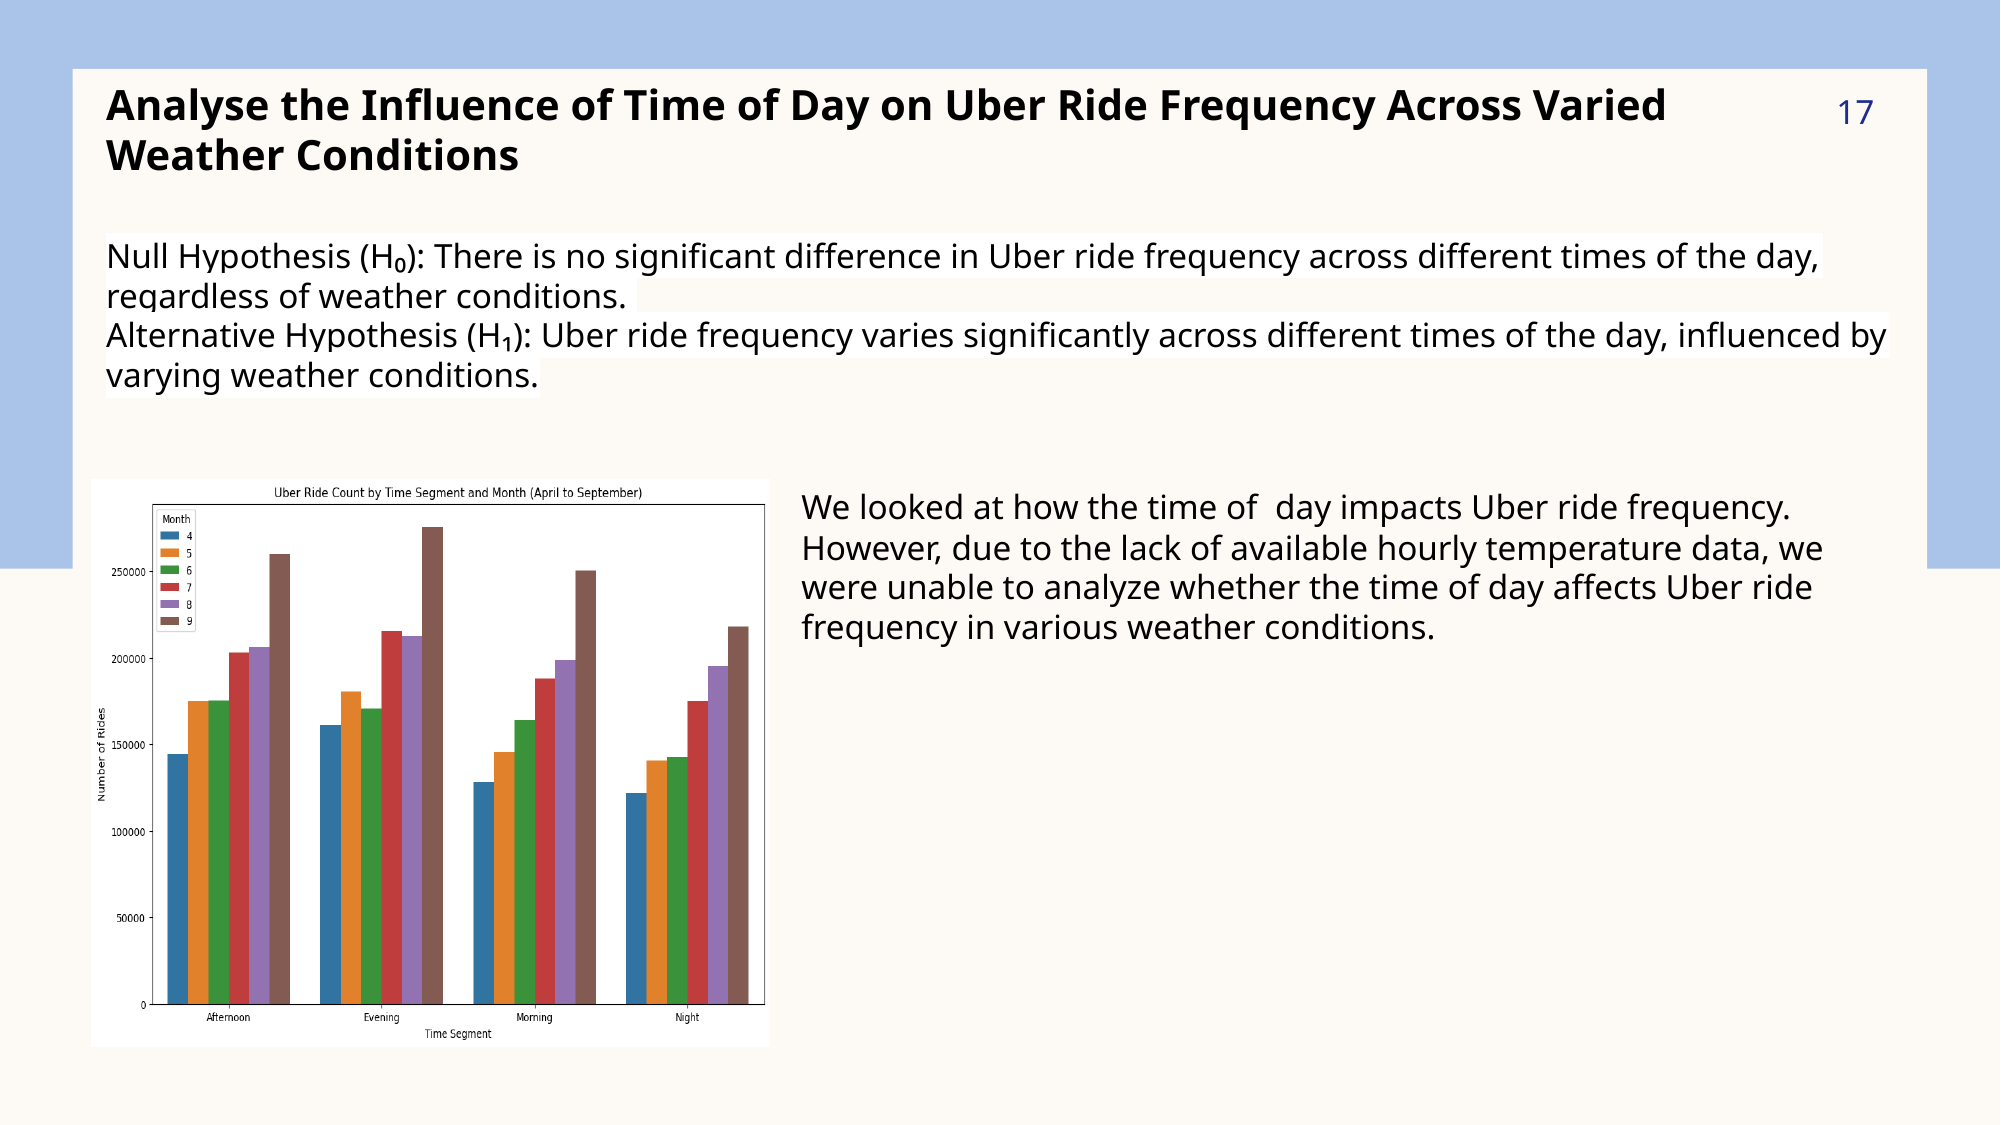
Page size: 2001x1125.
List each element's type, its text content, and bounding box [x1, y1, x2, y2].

slide_number 17 [1819, 75, 1875, 153]
text_box Null Hypothesis (H₀): There is no significant difference in Uber ride frequency across different times of the day, regardless of weather conditions. Alternative Hypothesis (H₁): Uber ride frequency varies significantly across different times of the day, influenced by varying weather conditions. [91, 227, 1932, 402]
text_box We looked at how the time of day impacts Uber ride frequency. However, due to the lack of available hourly temperature data, we were unable to analyze whether the time of day affects Uber ride frequency in various weather conditions. [786, 479, 1909, 654]
picture [91, 479, 770, 1047]
text_box Analyse the Influence of Time of Day on Uber Ride Frequency Across Varied Weather Conditions [91, 71, 1819, 187]
